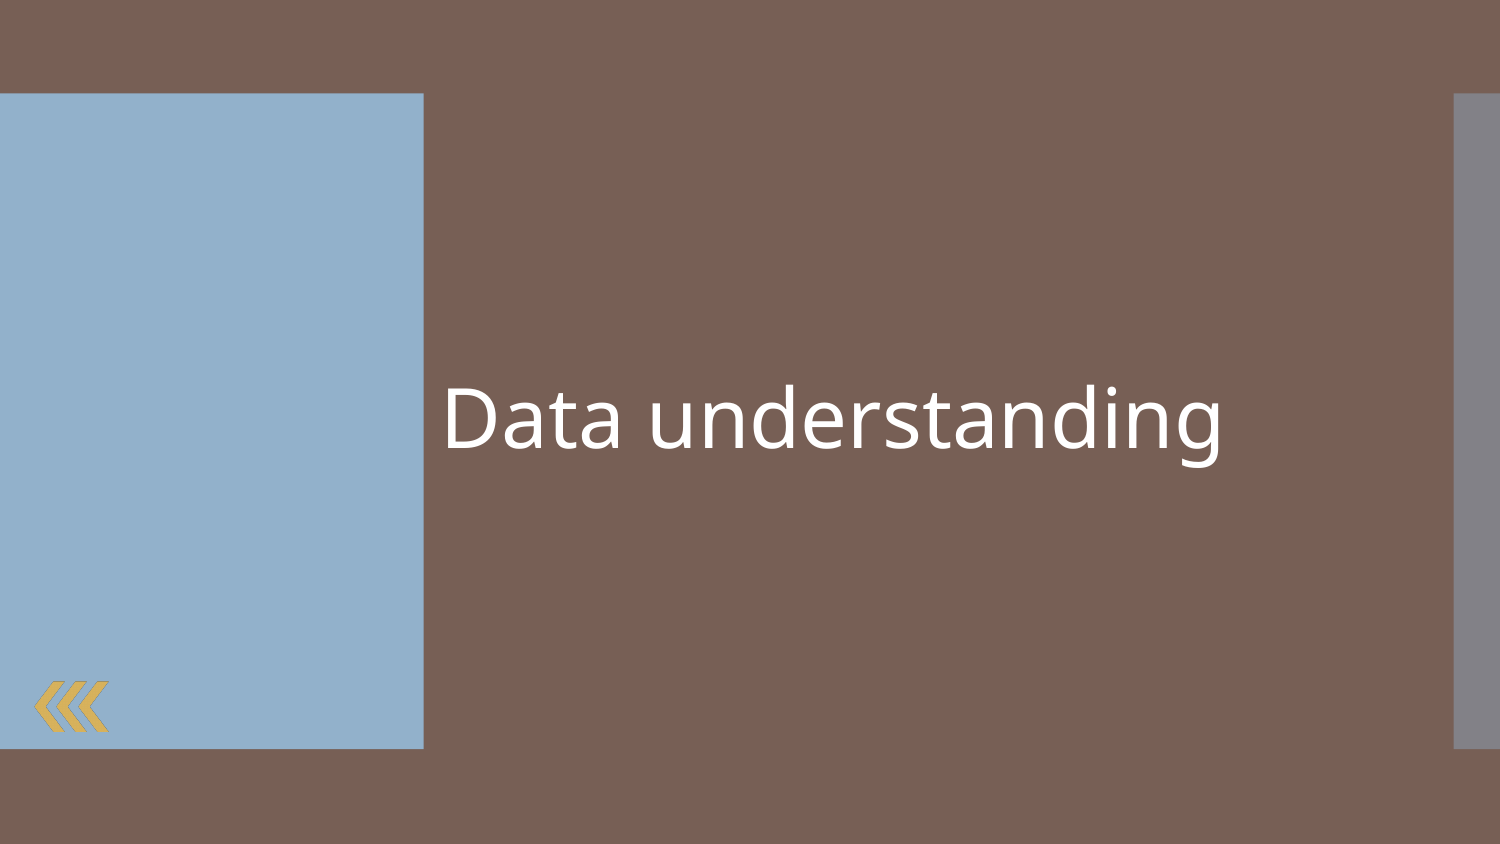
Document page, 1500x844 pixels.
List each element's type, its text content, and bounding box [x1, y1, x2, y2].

picture [27, 662, 115, 751]
title Data understanding [167, 315, 1500, 529]
